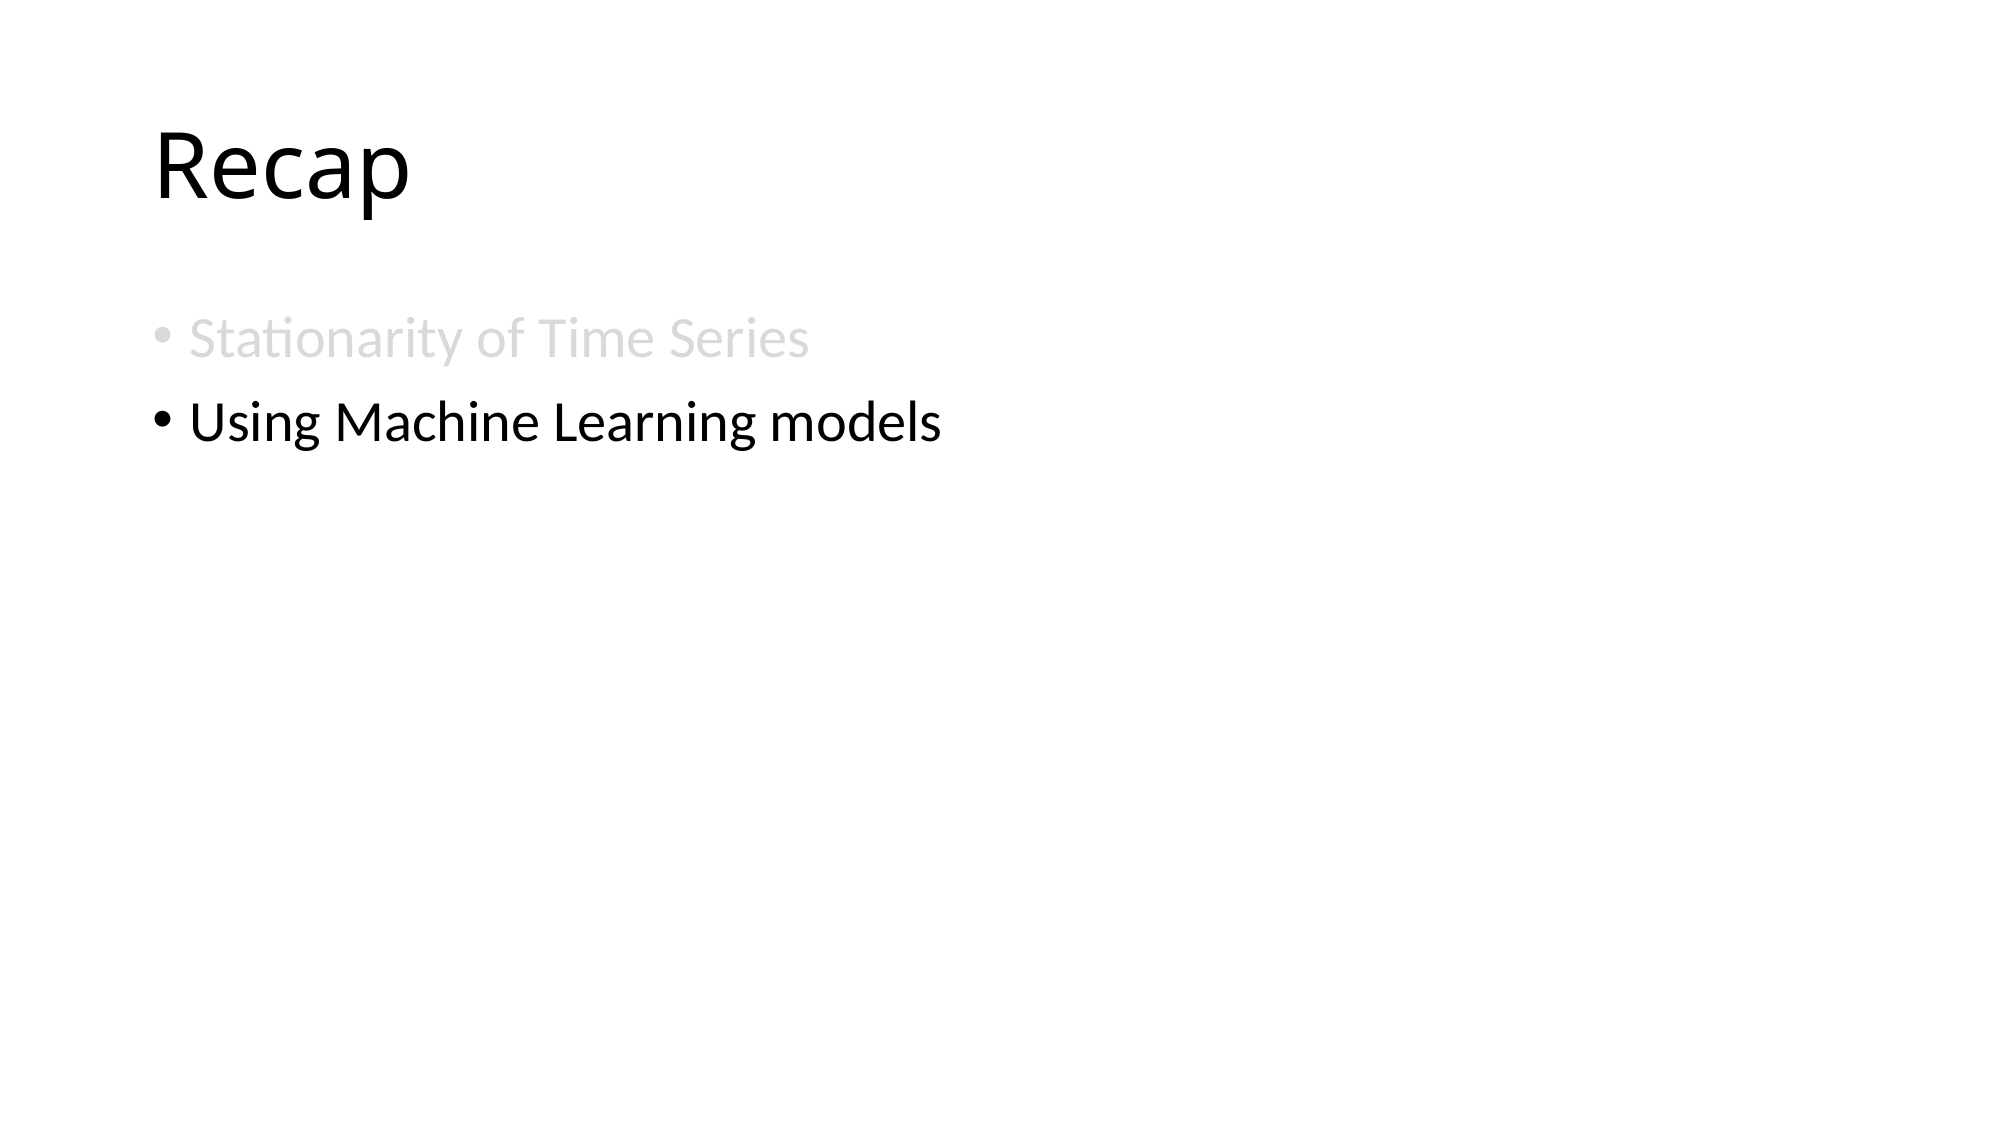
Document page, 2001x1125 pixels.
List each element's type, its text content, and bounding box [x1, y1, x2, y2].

title Recap [137, 59, 1863, 278]
list Stationarity of Time Series Using Machine Learning models [137, 299, 1863, 1014]
